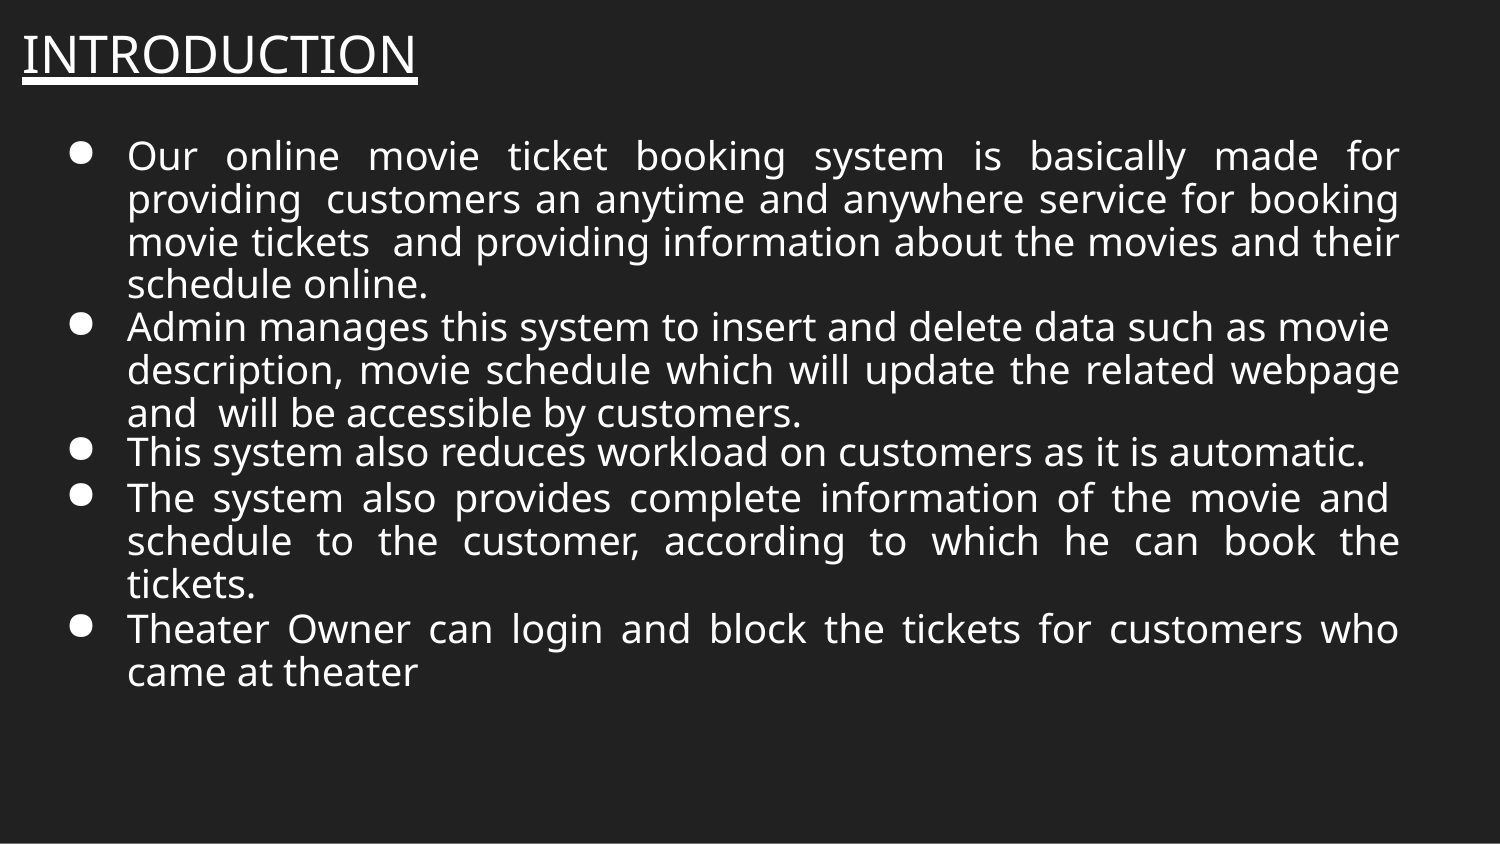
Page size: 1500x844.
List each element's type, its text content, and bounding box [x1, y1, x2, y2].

title INTRODUCTION [20, 18, 427, 162]
text_box Our online movie ticket booking system is basically made for providing customers an anytime and anywhere service for booking movie tickets and providing information about the movies and their schedule online. Admin manages this system to insert and delete data such as movie description, movie schedule which will update the related webpage and will be accessible by customers. This system also reduces workload on customers as it is automatic. The system also provides complete information of the movie and schedule to the customer, according to which he can book the tickets. Theater Owner can login and block the tickets for customers who came at theater [63, 128, 1401, 786]
